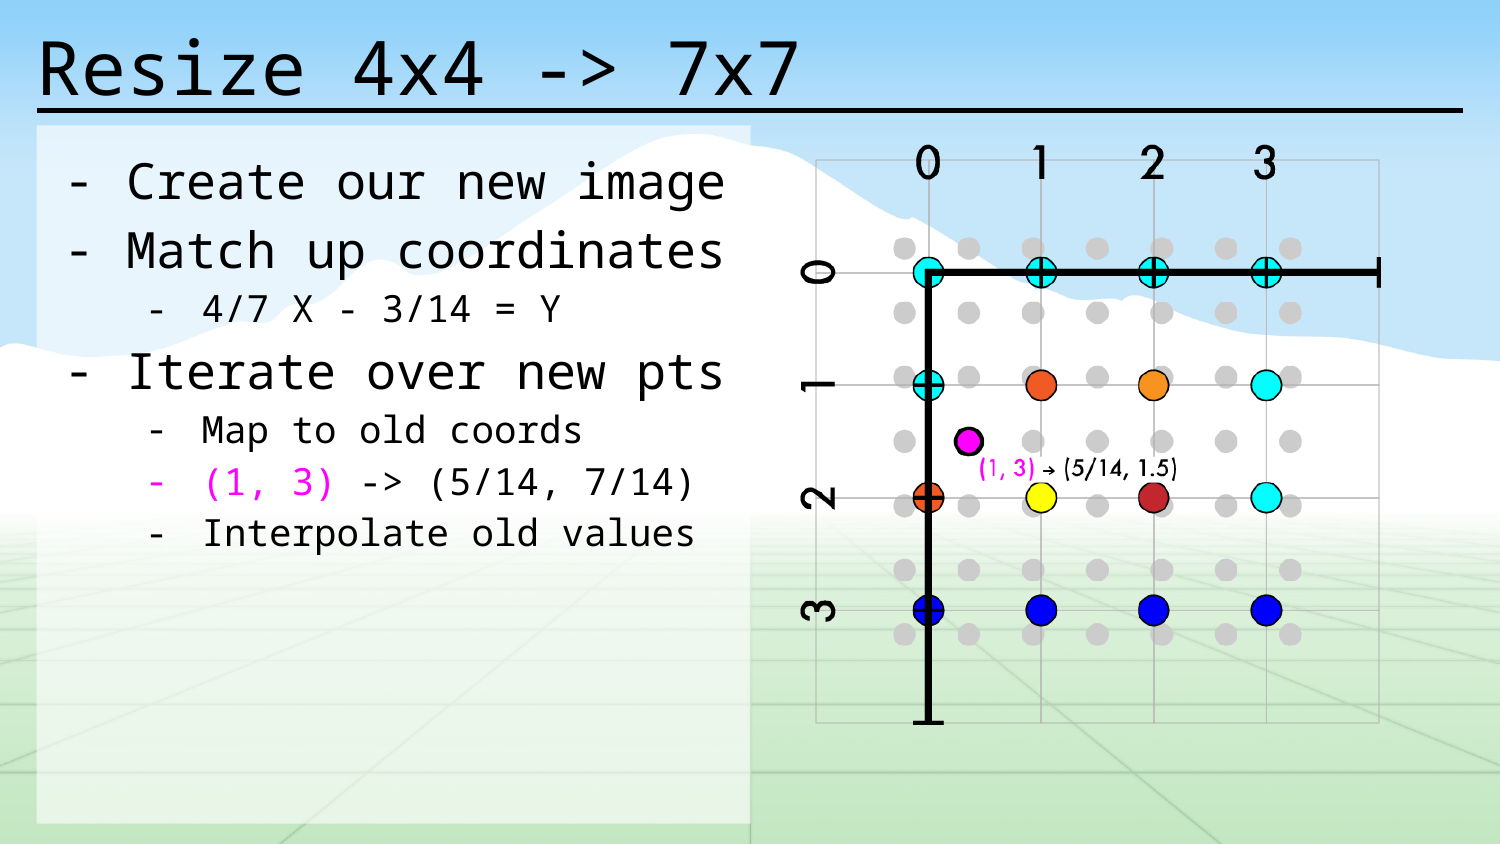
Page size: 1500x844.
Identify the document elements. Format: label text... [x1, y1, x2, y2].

list Create our new image Match up coordinates 4/7 X - 3/14 = Y Iterate over new pts Map to old coords (1, 3) -> (5/14, 7/14) Interpolate old values [36, 125, 745, 824]
title Resize 4x4 -> 7x7 [20, 31, 1479, 126]
picture [0, 0, 1500, 844]
